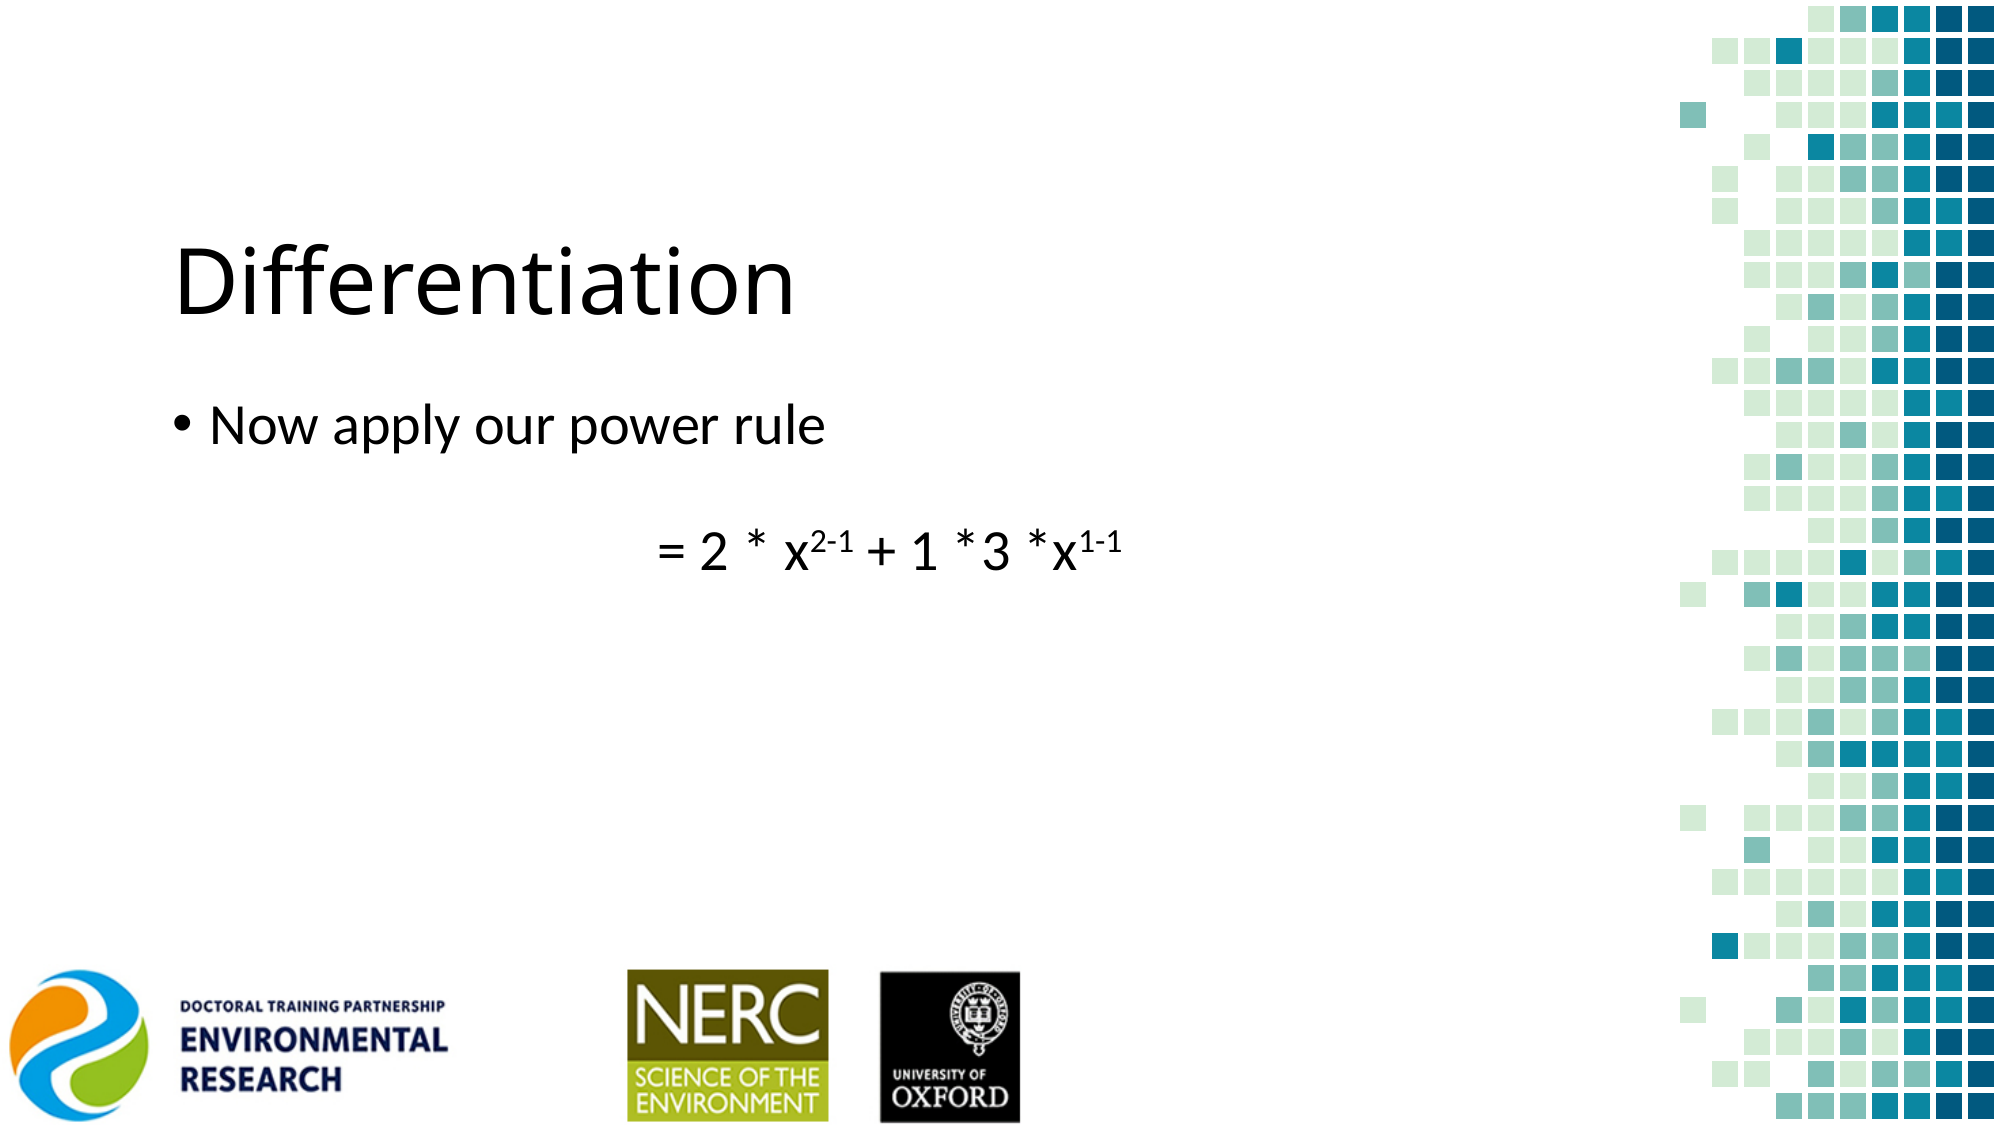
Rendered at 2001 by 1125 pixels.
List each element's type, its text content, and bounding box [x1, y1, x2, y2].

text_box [0, 964, 1676, 1125]
title Differentiation [157, 161, 1636, 350]
